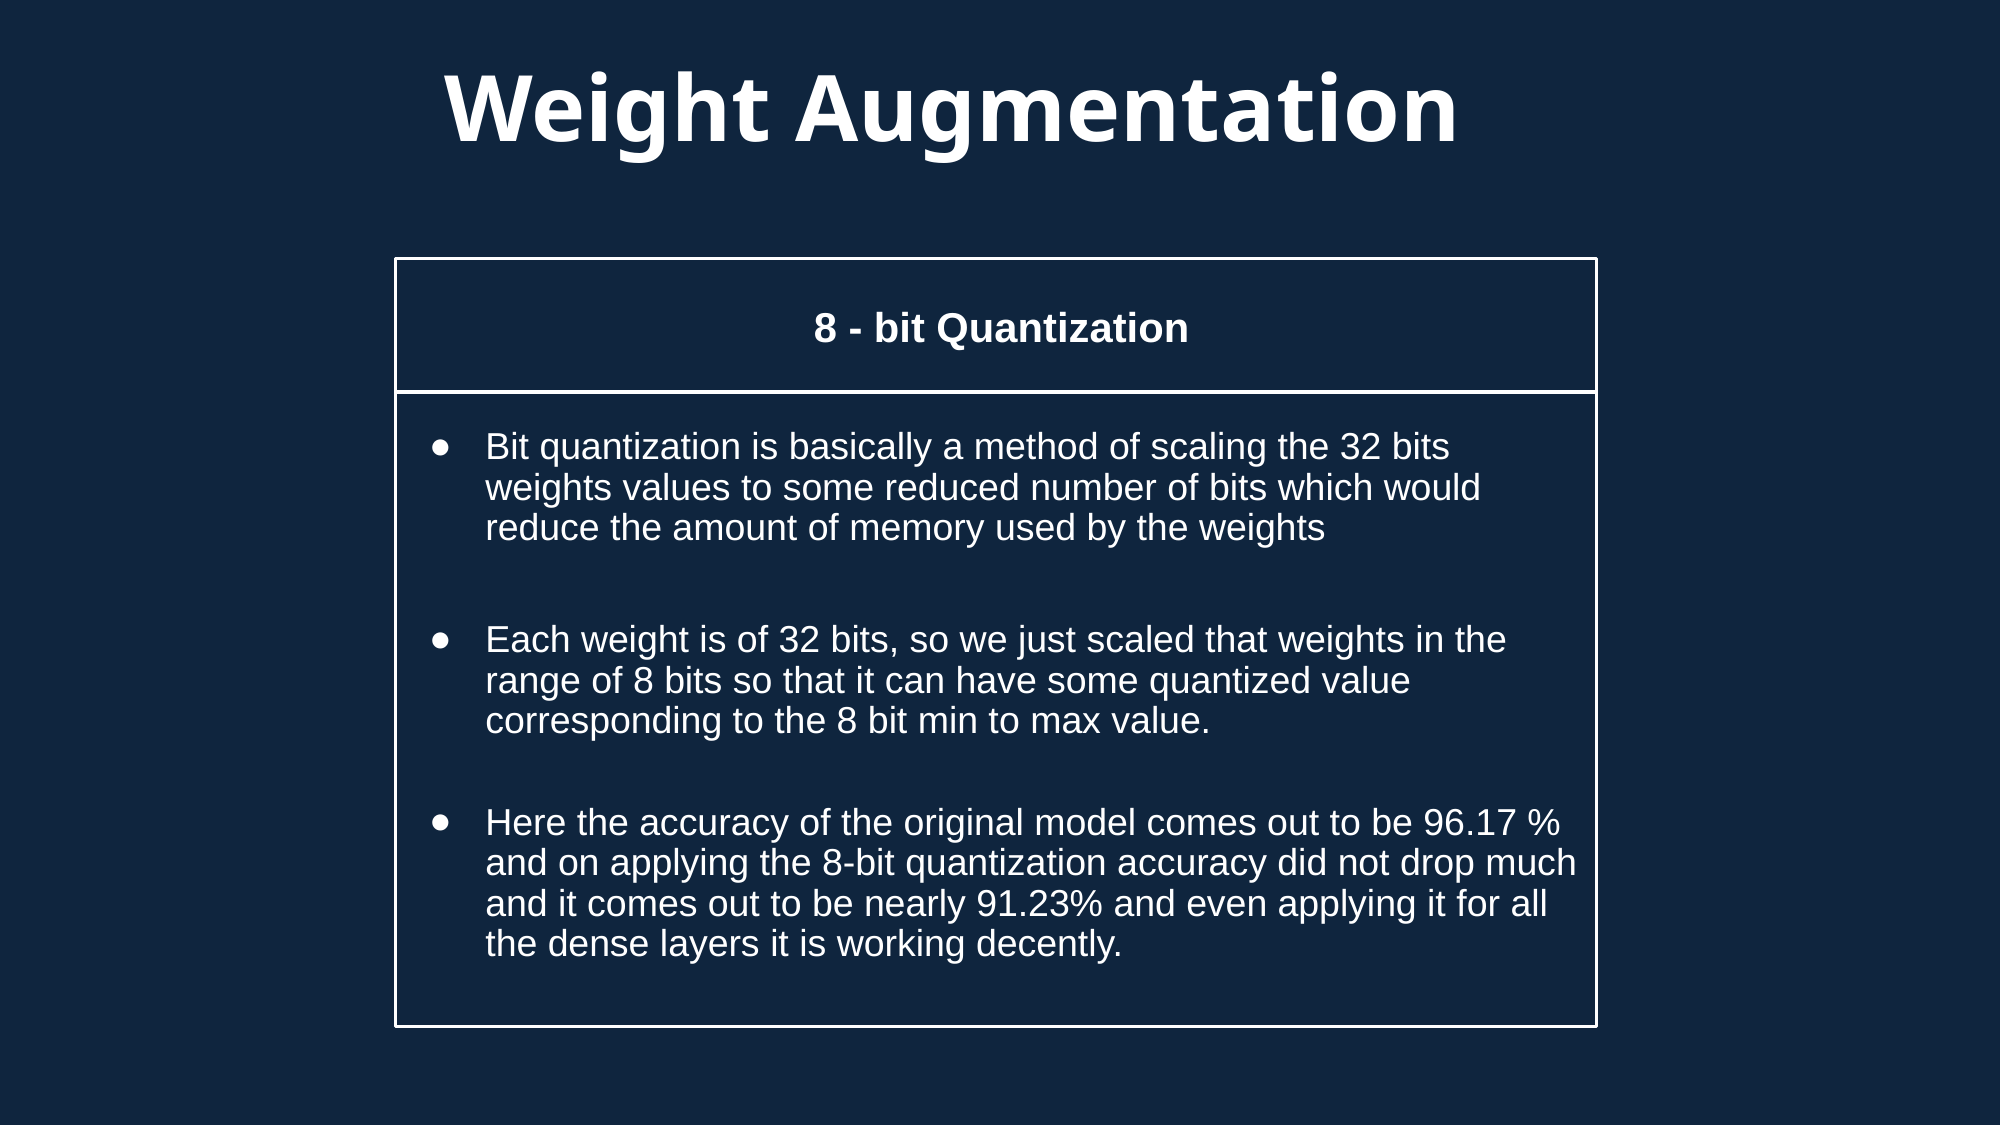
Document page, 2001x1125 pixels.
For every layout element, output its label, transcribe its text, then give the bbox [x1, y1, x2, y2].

title Weight Augmentation [90, 20, 1816, 204]
list Bit quantization is basically a method of scaling the 32 bits weights values to some reduced number of bits which would reduce the amount of memory used by the weights Each weight is of 32 bits, so we just scaled that weights in the range of 8 bits so that it can have some quantized value corresponding to the 8 bit min to max value. Here the accuracy of the original model comes out to be 96.17 % and on applying the 8-bit quantization accuracy did not drop much and it comes out to be nearly 91.23% and even applying it for all the dense layers it is working decently. [395, 393, 1597, 1027]
list 8 - bit Quantization [395, 258, 1597, 393]
